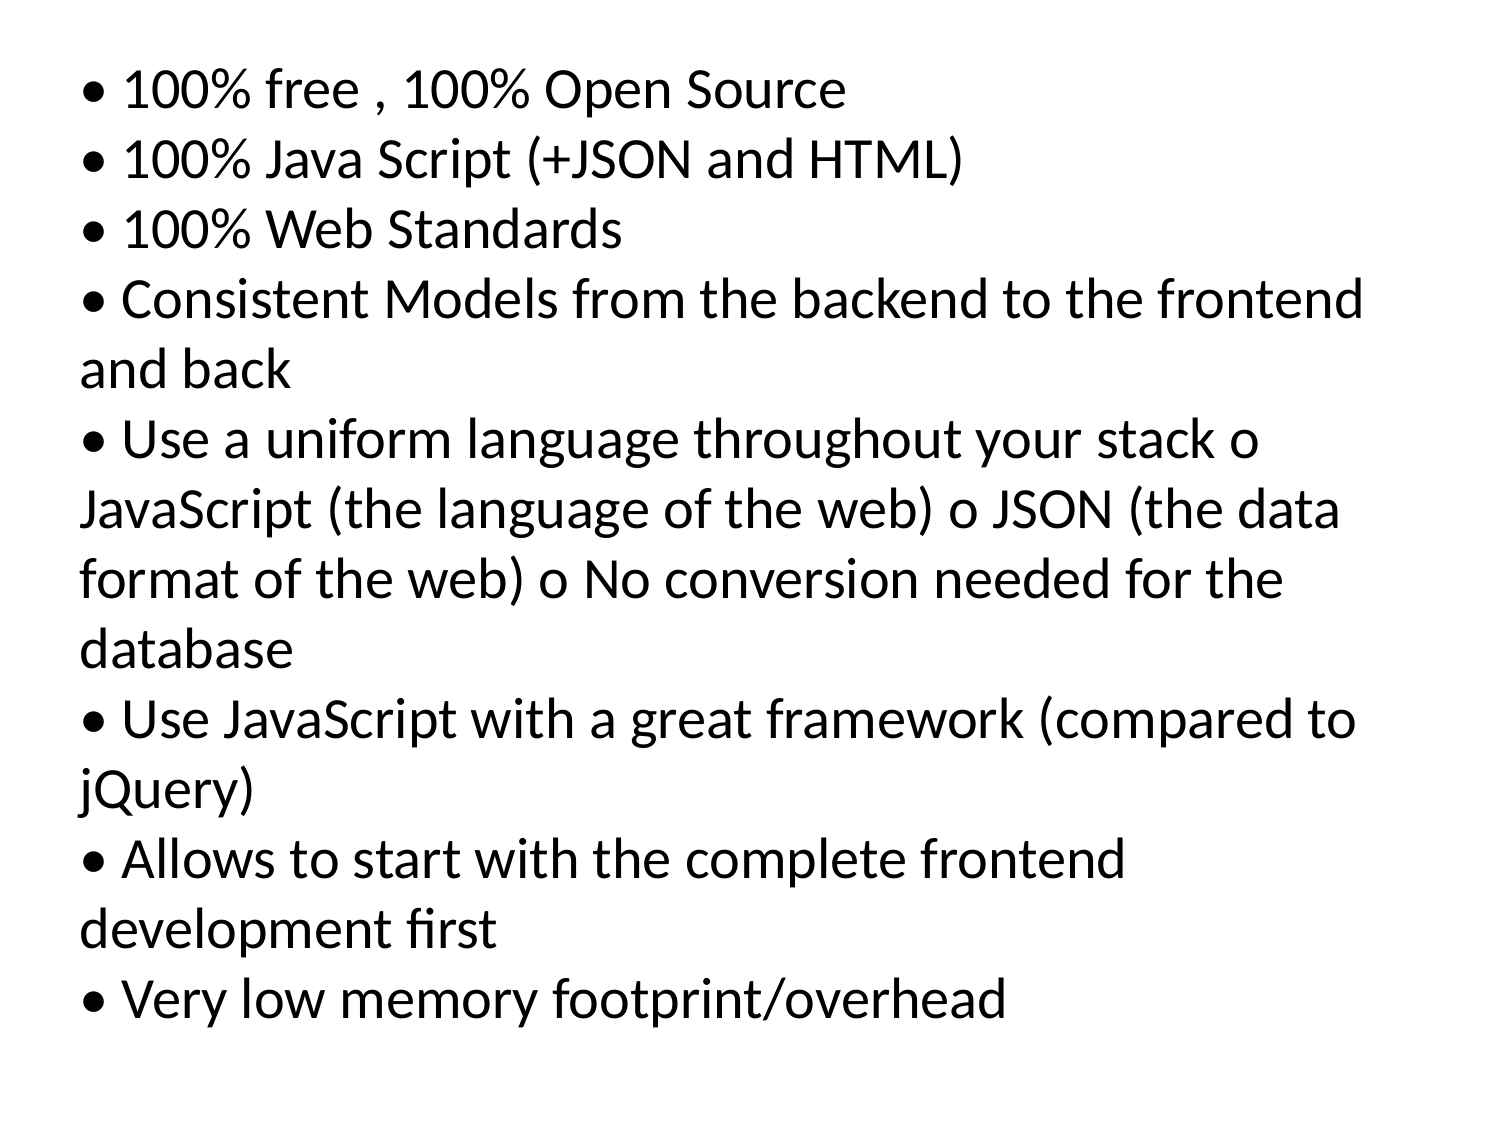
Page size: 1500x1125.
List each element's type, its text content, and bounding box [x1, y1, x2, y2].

text_box • 100% free , 100% Open Source • 100% Java Script (+JSON and HTML) • 100% Web Standards • Consistent Models from the backend to the frontend and back • Use a uniform language throughout your stack o JavaScript (the language of the web) o JSON (the data format of the web) o No conversion needed for the database • Use JavaScript with a great framework (compared to jQuery) • Allows to start with the complete frontend development first • Very low memory footprint/overhead [64, 42, 1424, 1038]
